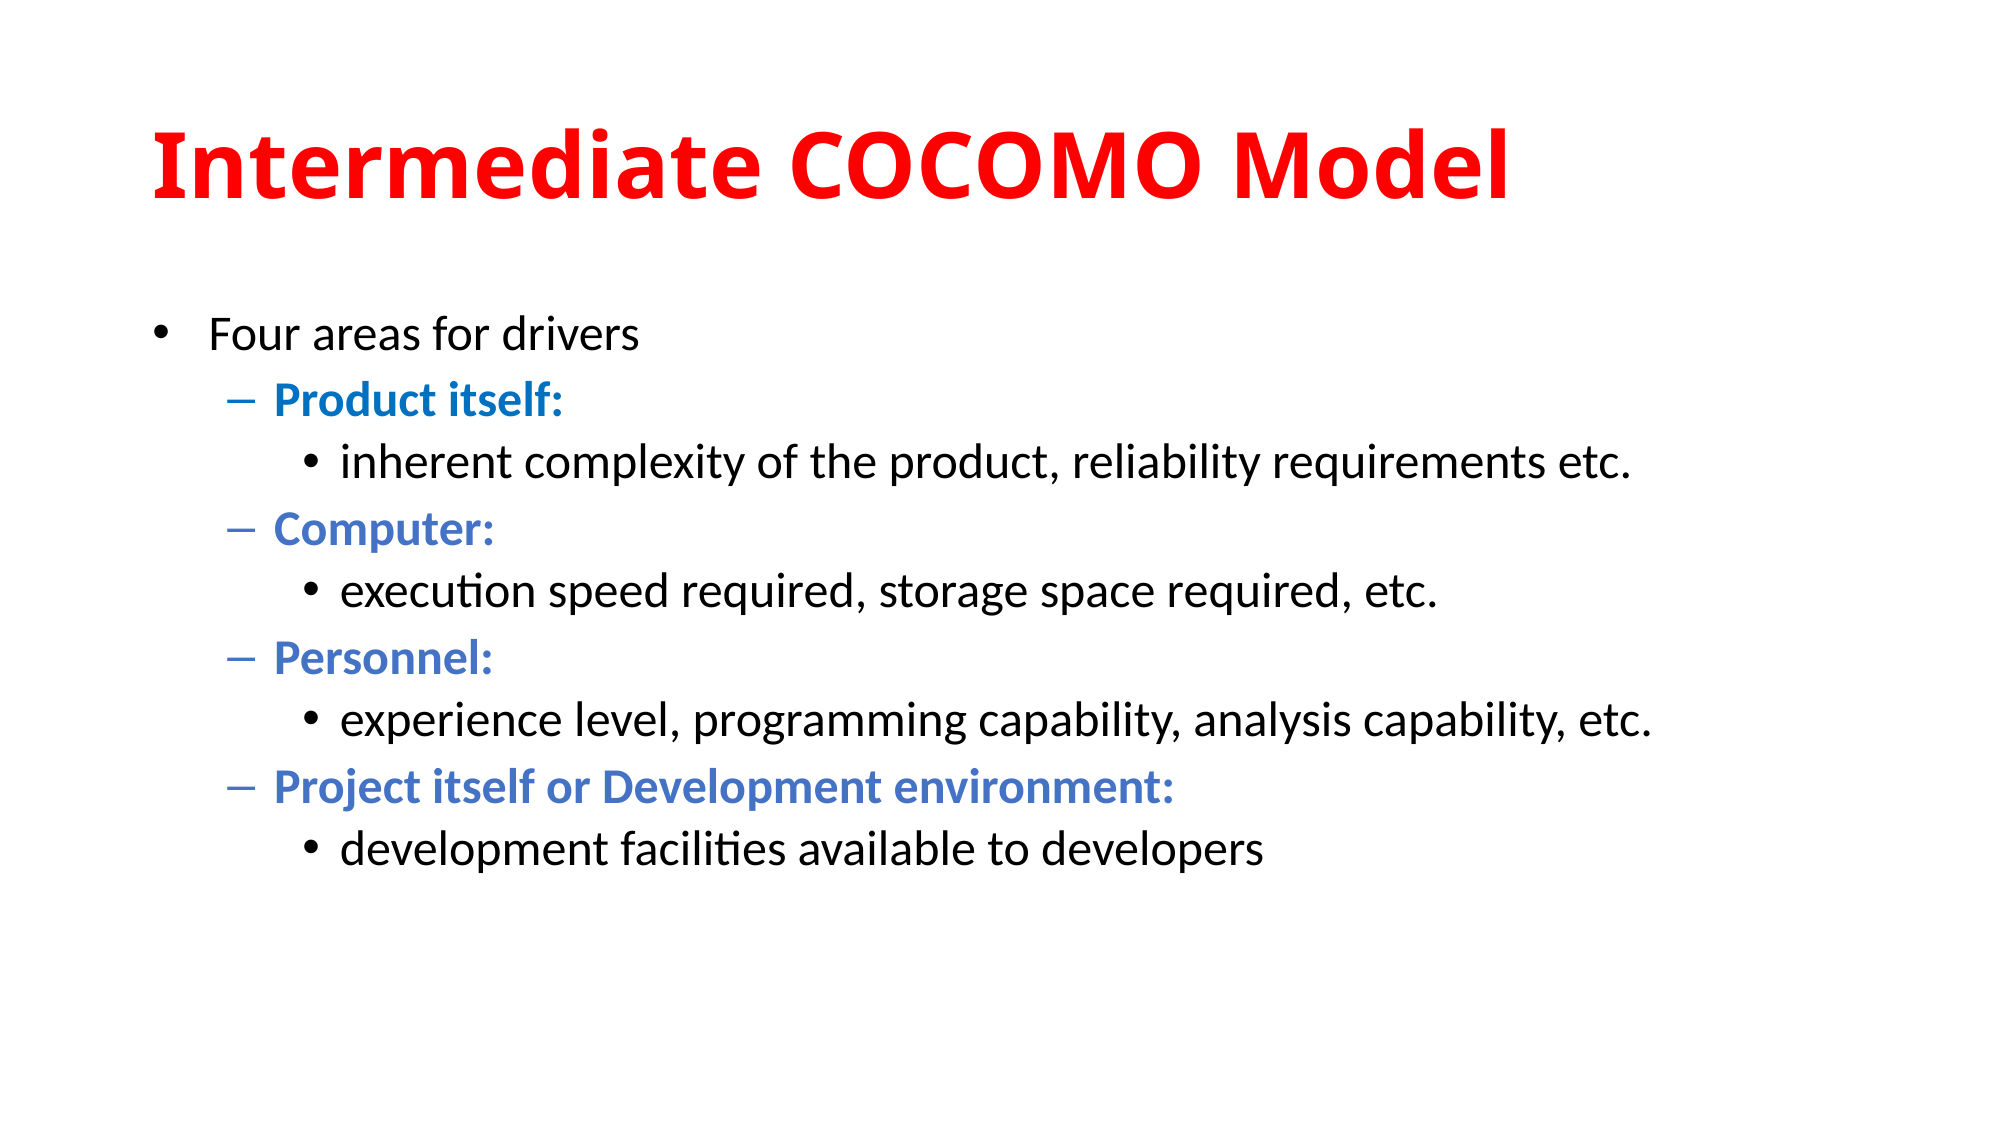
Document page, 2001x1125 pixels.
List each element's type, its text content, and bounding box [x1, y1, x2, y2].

title Intermediate COCOMO Model [137, 59, 1863, 278]
list Four areas for drivers Product itself: inherent complexity of the product, reliability requirements etc. Computer: execution speed required, storage space required, etc. Personnel: experience level, programming capability, analysis capability, etc. Project itself or Development environment: development facilities available to developers [137, 299, 1863, 1014]
